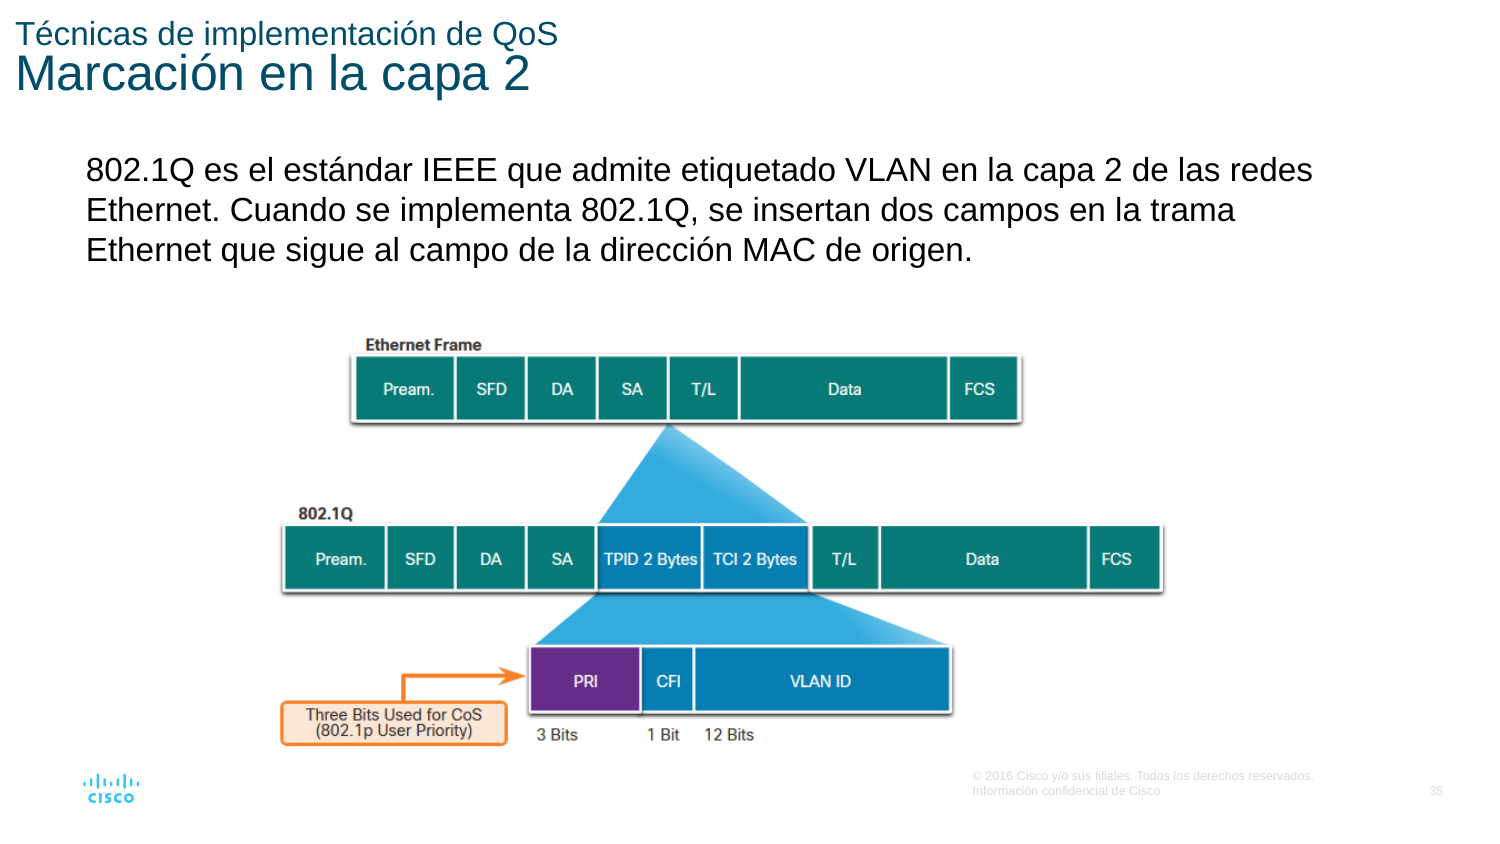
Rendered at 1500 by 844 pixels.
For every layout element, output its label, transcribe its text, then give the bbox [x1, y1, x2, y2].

title Técnicas de implementación de QoS Marcación en la capa 2 [0, 0, 1369, 121]
list 802.1Q es el estándar IEEE que admite etiquetado VLAN en la capa 2 de las redes Ethernet. Cuando se implementa 802.1Q, se insertan dos campos en la trama Ethernet que sigue al campo de la dirección MAC de origen. [70, 140, 1369, 317]
picture [267, 334, 1173, 755]
